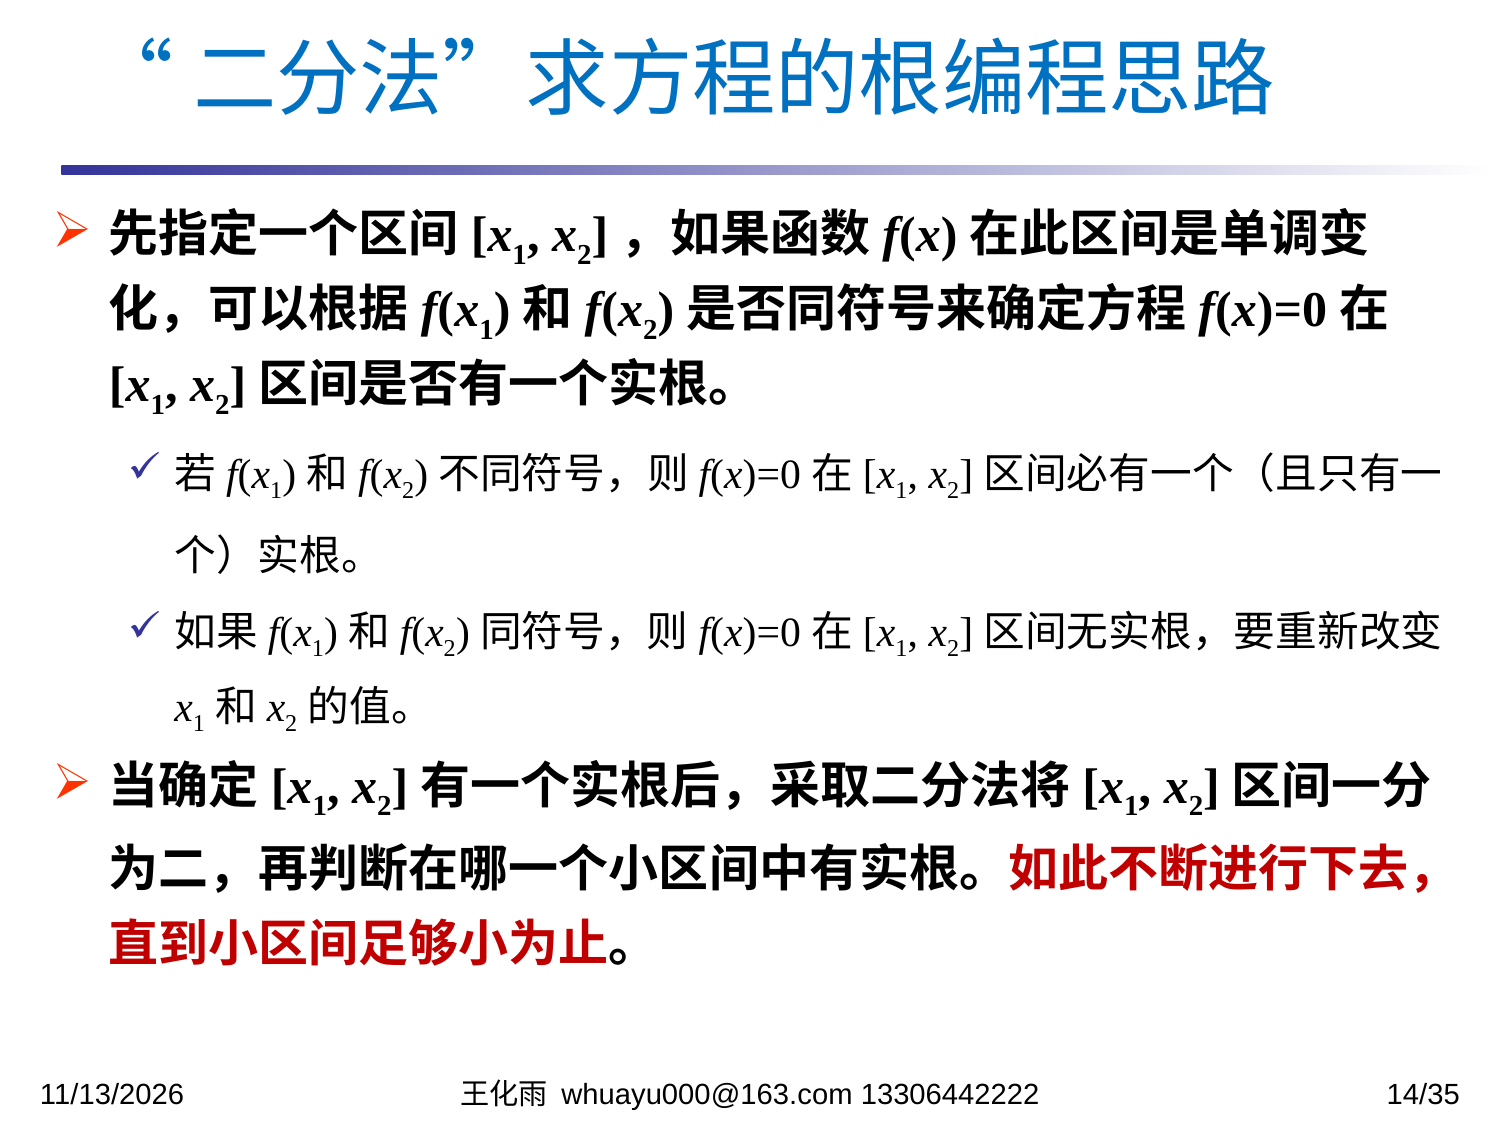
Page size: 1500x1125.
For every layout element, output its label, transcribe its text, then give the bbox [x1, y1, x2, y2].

list 先指定一个区间[x1, x2]，如果函数f(x)在此区间是单调变化，可以根据f(x1)和f(x2)是否同符号来确定方程f(x)=0在[x1, x2]区间是否有一个实根。 若f(x1)和f(x2)不同符号，则f(x)=0在[x1, x2]区间必有一个（且只有一个）实根。 如果f(x1)和f(x2)同符号，则f(x)=0在[x1, x2]区间无实根，要重新改变x1和x2的值。 当确定[x1, x2]有一个实根后，采取二分法将[x1, x2]区间一分为二，再判断在哪一个小区间中有实根。如此不断进行下去，直到小区间足够小为止。 [37, 187, 1475, 1050]
slide_number 14/35 [1187, 1074, 1476, 1103]
footer 王化雨 whuayu000@163.com 13306442222 [387, 1074, 1113, 1103]
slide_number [24, 1074, 376, 1103]
title “二分法”求方程的根编程思路 [75, 24, 1475, 125]
